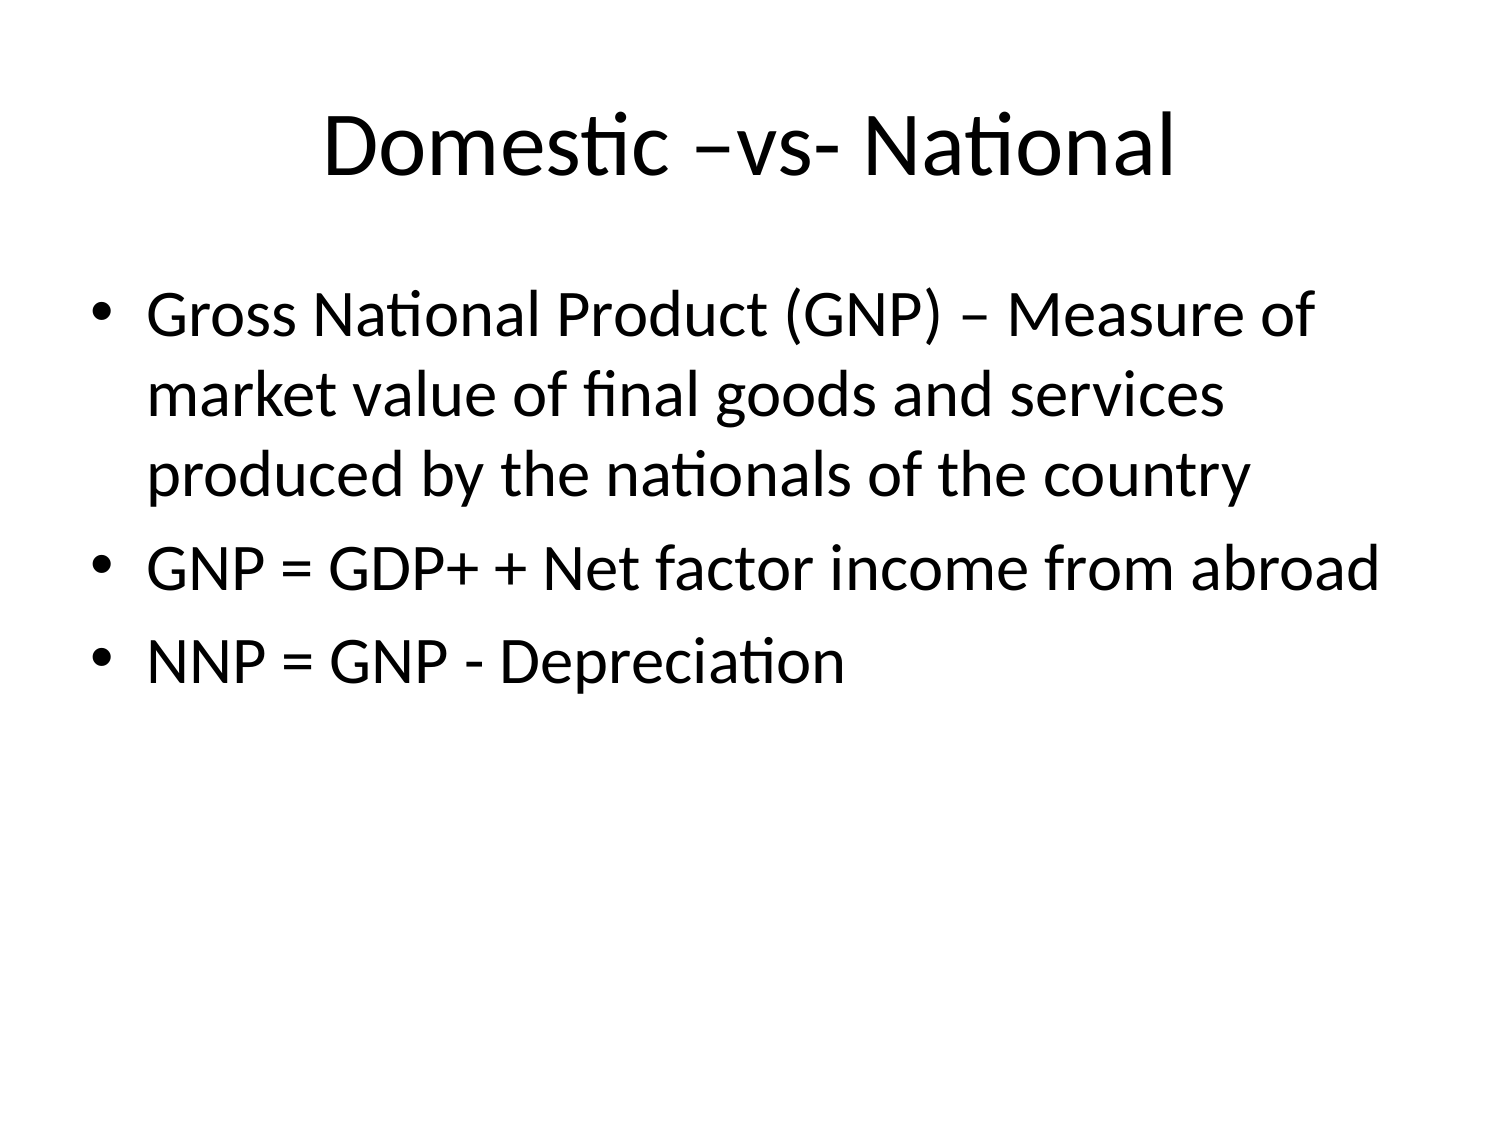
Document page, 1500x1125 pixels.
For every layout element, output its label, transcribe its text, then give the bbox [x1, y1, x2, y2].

list Gross National Product (GNP) – Measure of market value of final goods and services produced by the nationals of the country GNP = GDP+ + Net factor income from abroad NNP = GNP - Depreciation [75, 262, 1425, 1005]
title Domestic –vs- National [75, 45, 1425, 233]
